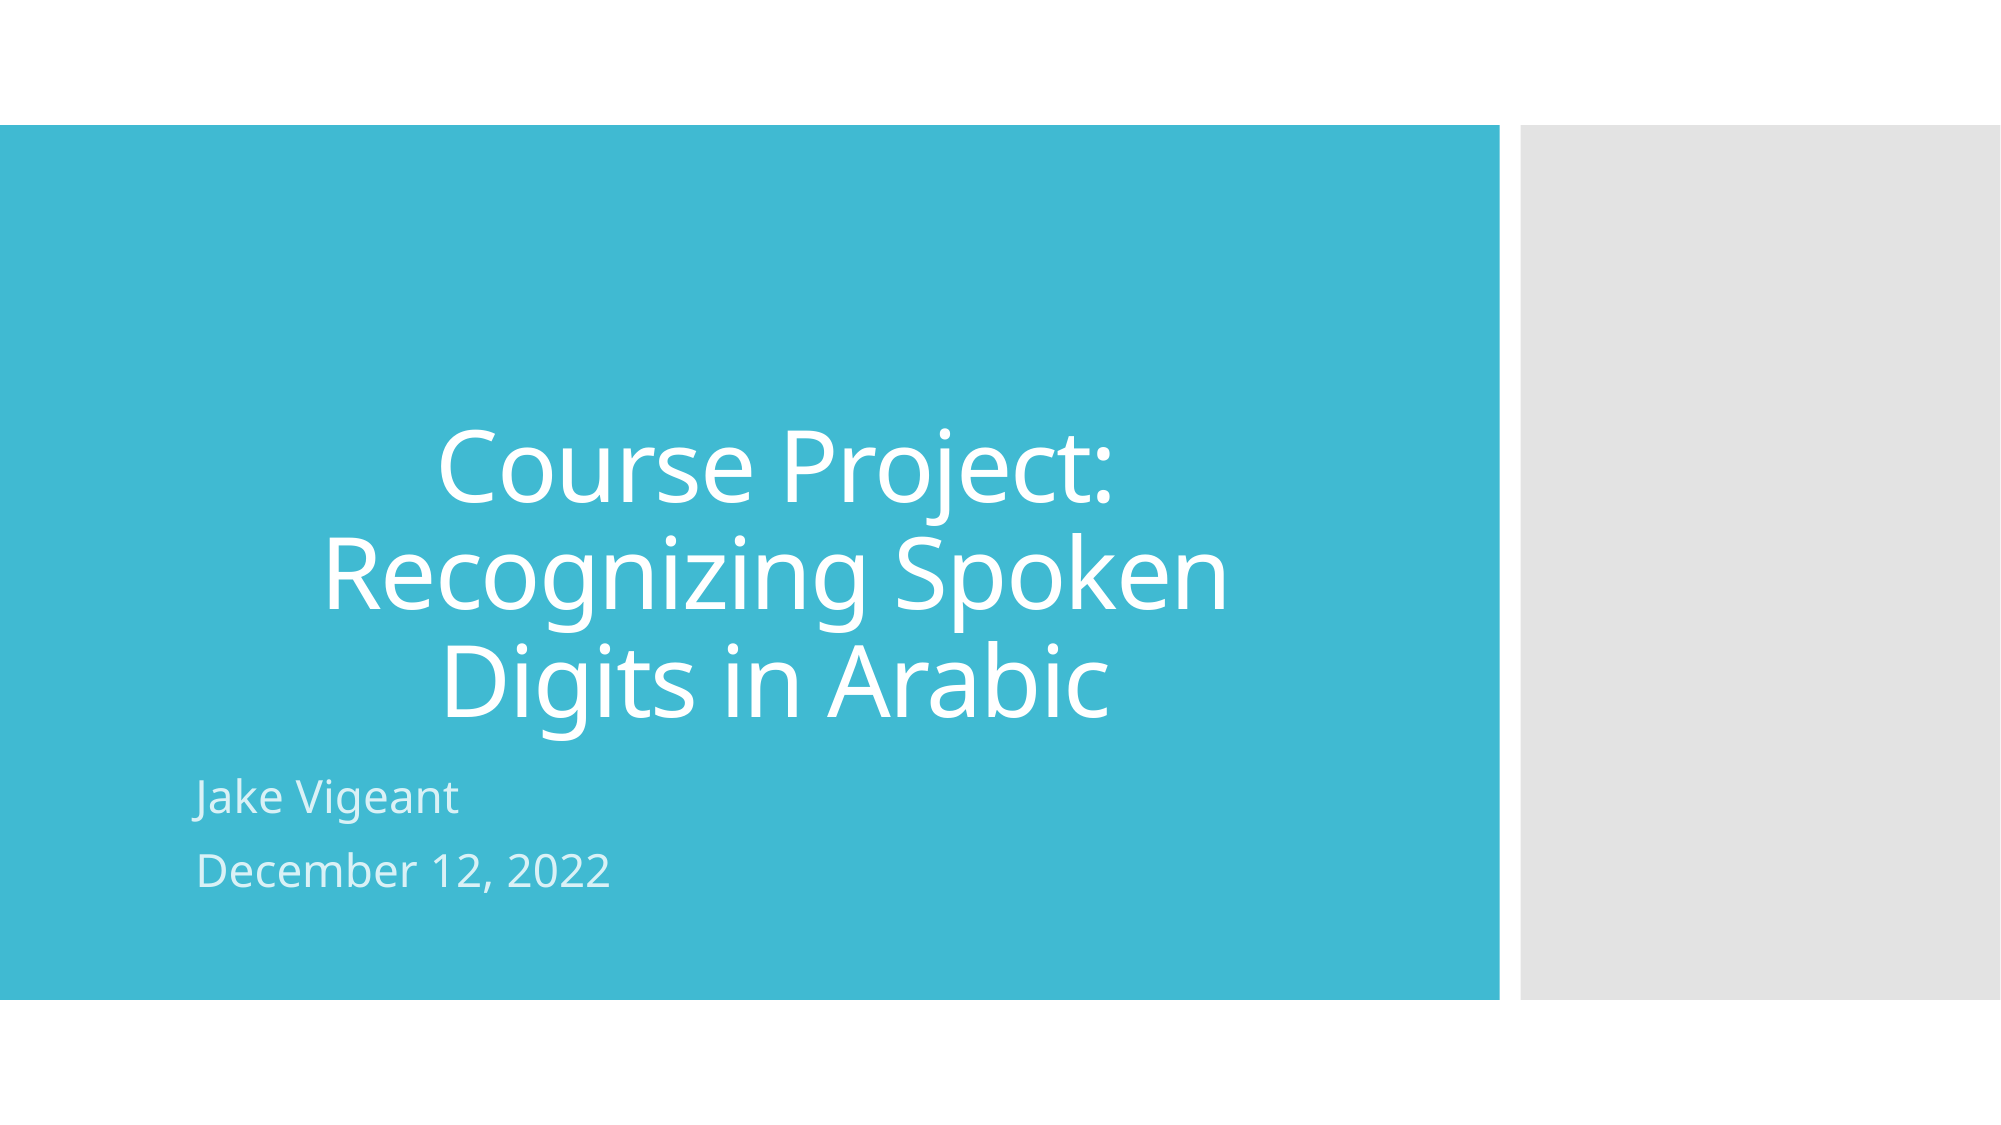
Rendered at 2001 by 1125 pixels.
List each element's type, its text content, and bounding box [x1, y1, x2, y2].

title Course Project: Recognizing Spoken Digits in Arabic [175, 208, 1376, 747]
subtitle Jake Vigeant December 12, 2022 [180, 766, 1381, 917]
